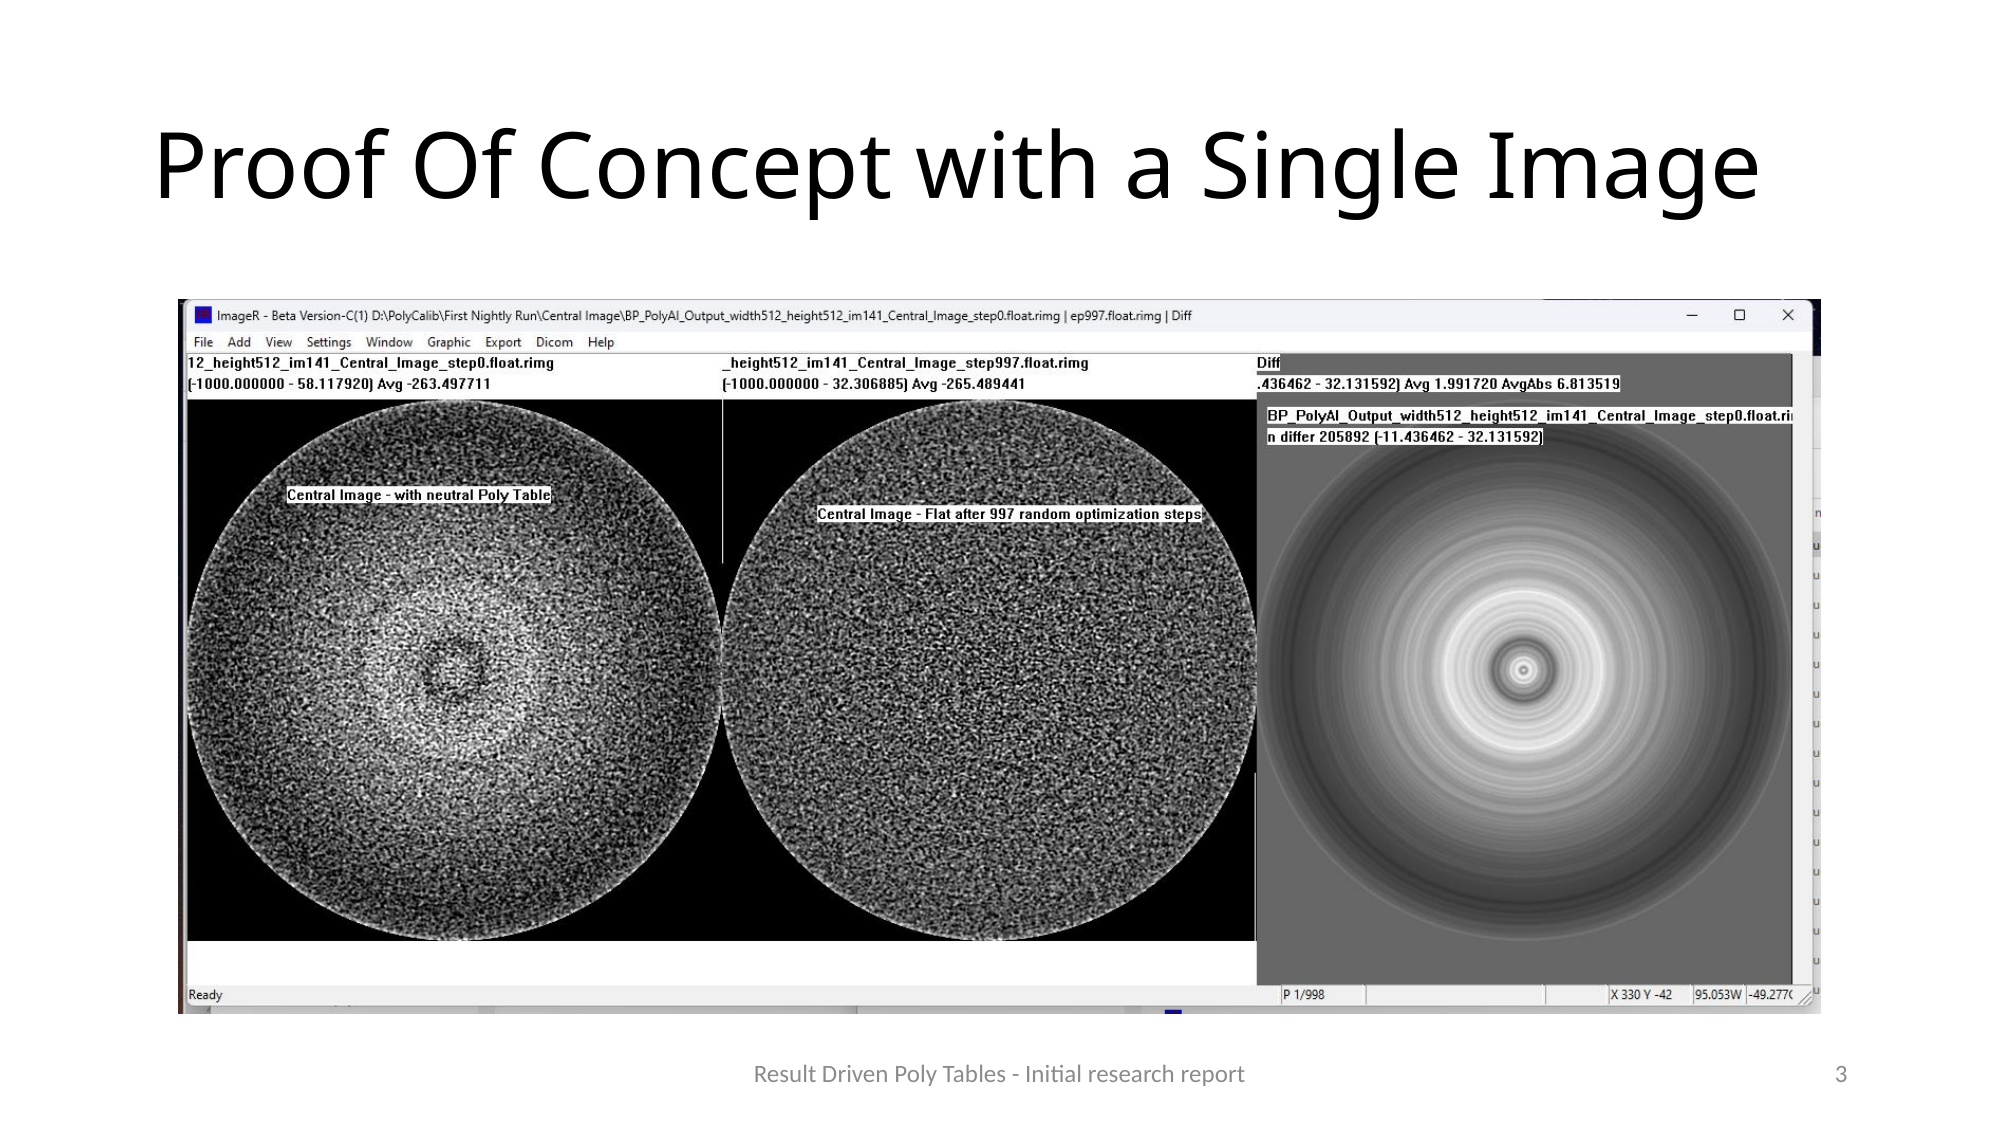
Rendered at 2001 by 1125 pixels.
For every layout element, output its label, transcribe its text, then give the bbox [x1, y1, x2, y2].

footer Result Driven Poly Tables - Initial research report [662, 1042, 1338, 1103]
slide_number 3 [1412, 1042, 1863, 1103]
title Proof Of Concept with a Single Image [137, 59, 1863, 278]
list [178, 299, 1821, 1014]
